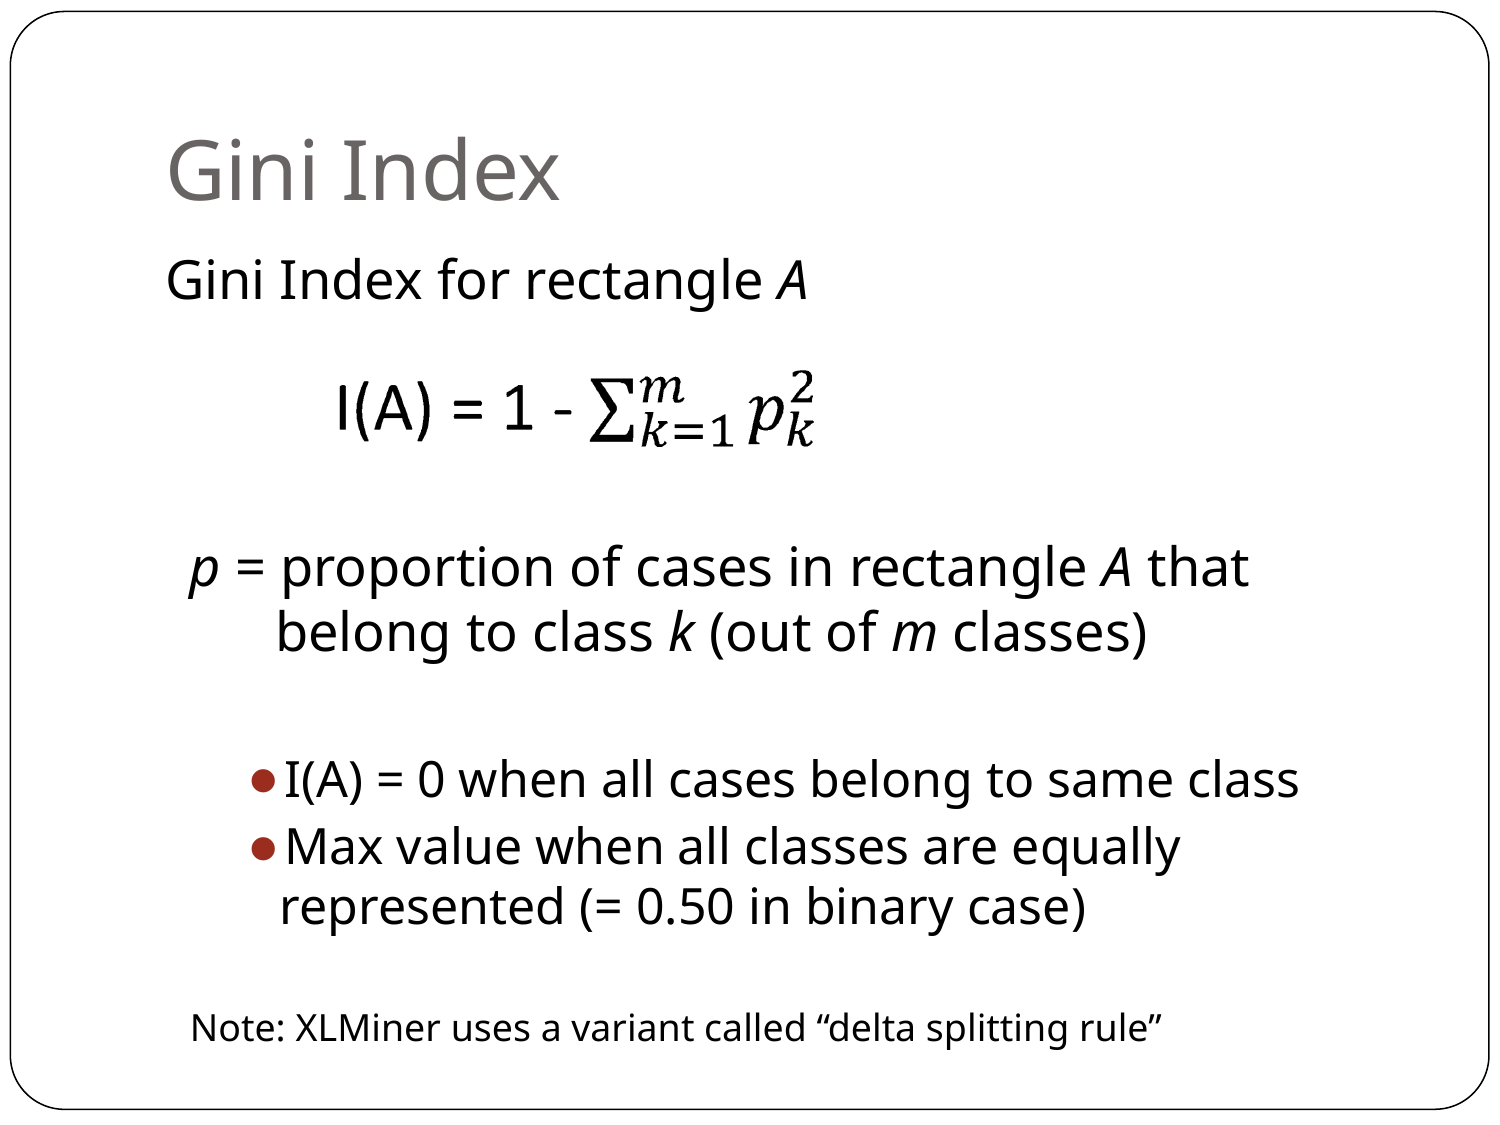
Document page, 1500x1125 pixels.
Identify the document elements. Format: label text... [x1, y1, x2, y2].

picture [334, 360, 1476, 526]
title Gini Index [150, 45, 1425, 233]
list Gini Index for rectangle A [150, 237, 1413, 513]
list p = proportion of cases in rectangle A that belong to class k (out of m classes) I(A) = 0 when all cases belong to same class Max value when all classes are equally represented (= 0.50 in binary case) Note: XLMiner uses a variant called “delta splitting rule” [174, 525, 1425, 988]
